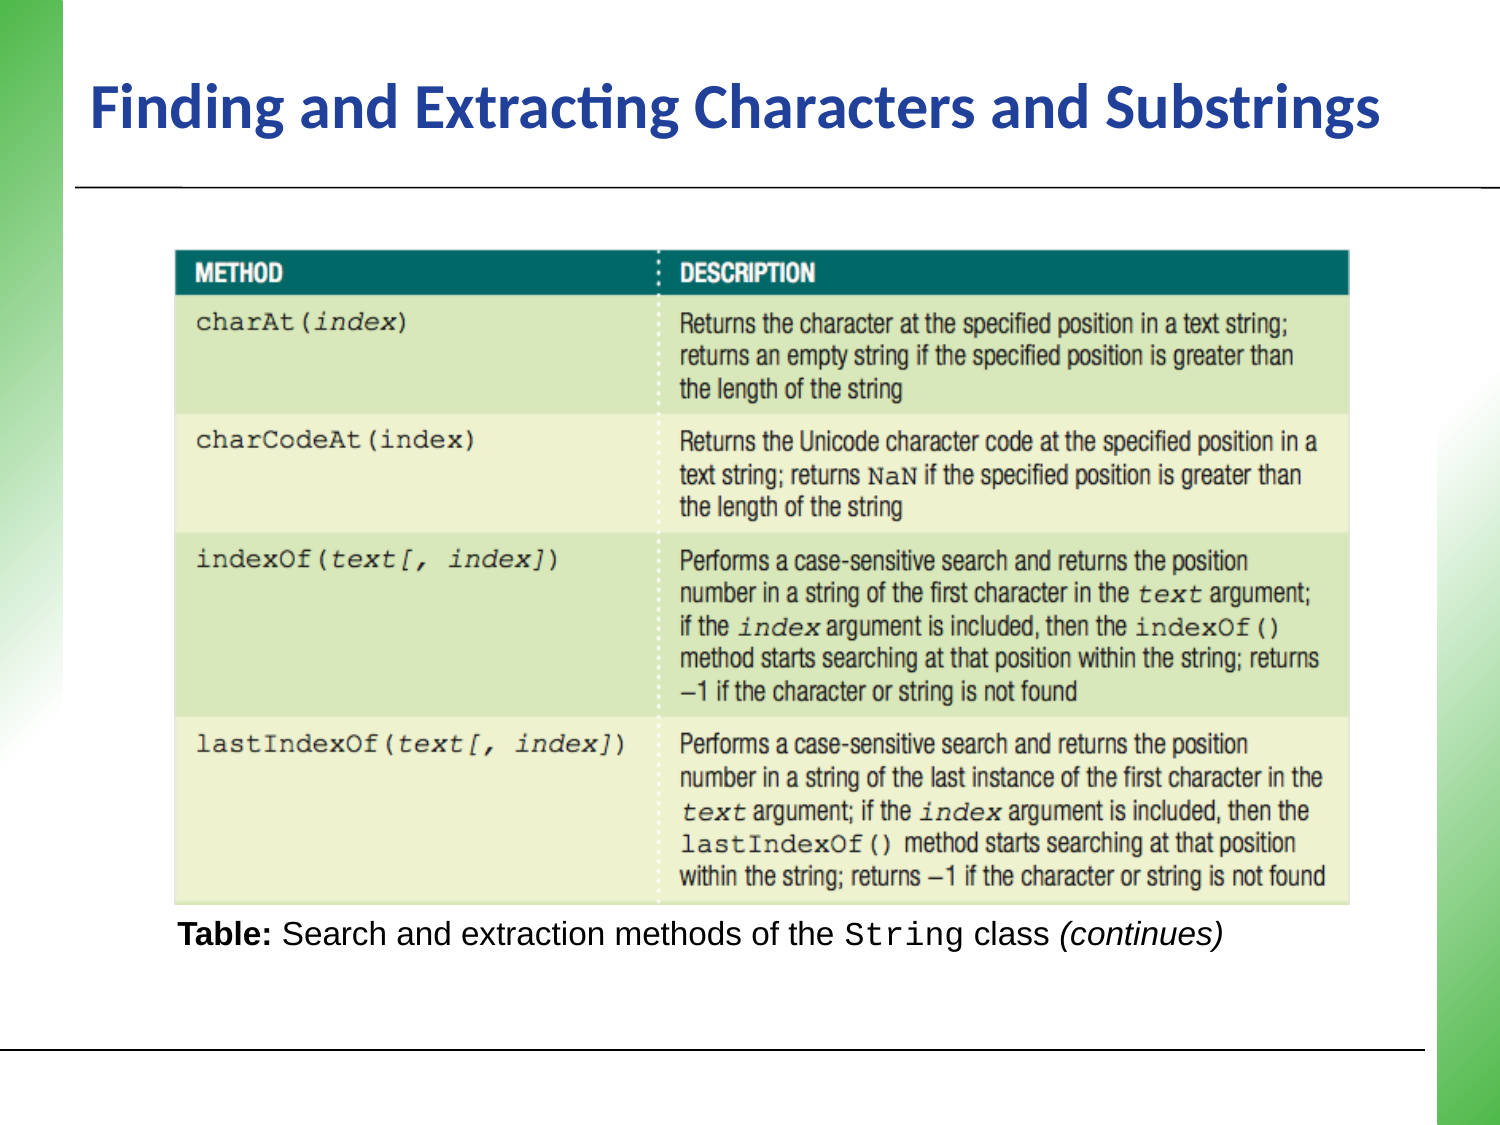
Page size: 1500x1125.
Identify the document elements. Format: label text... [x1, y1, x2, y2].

text_box Table: Search and extraction methods of the String class (continues) [162, 904, 1400, 960]
picture [174, 249, 1351, 906]
title Finding and Extracting Characters and Substrings [74, 24, 1438, 181]
